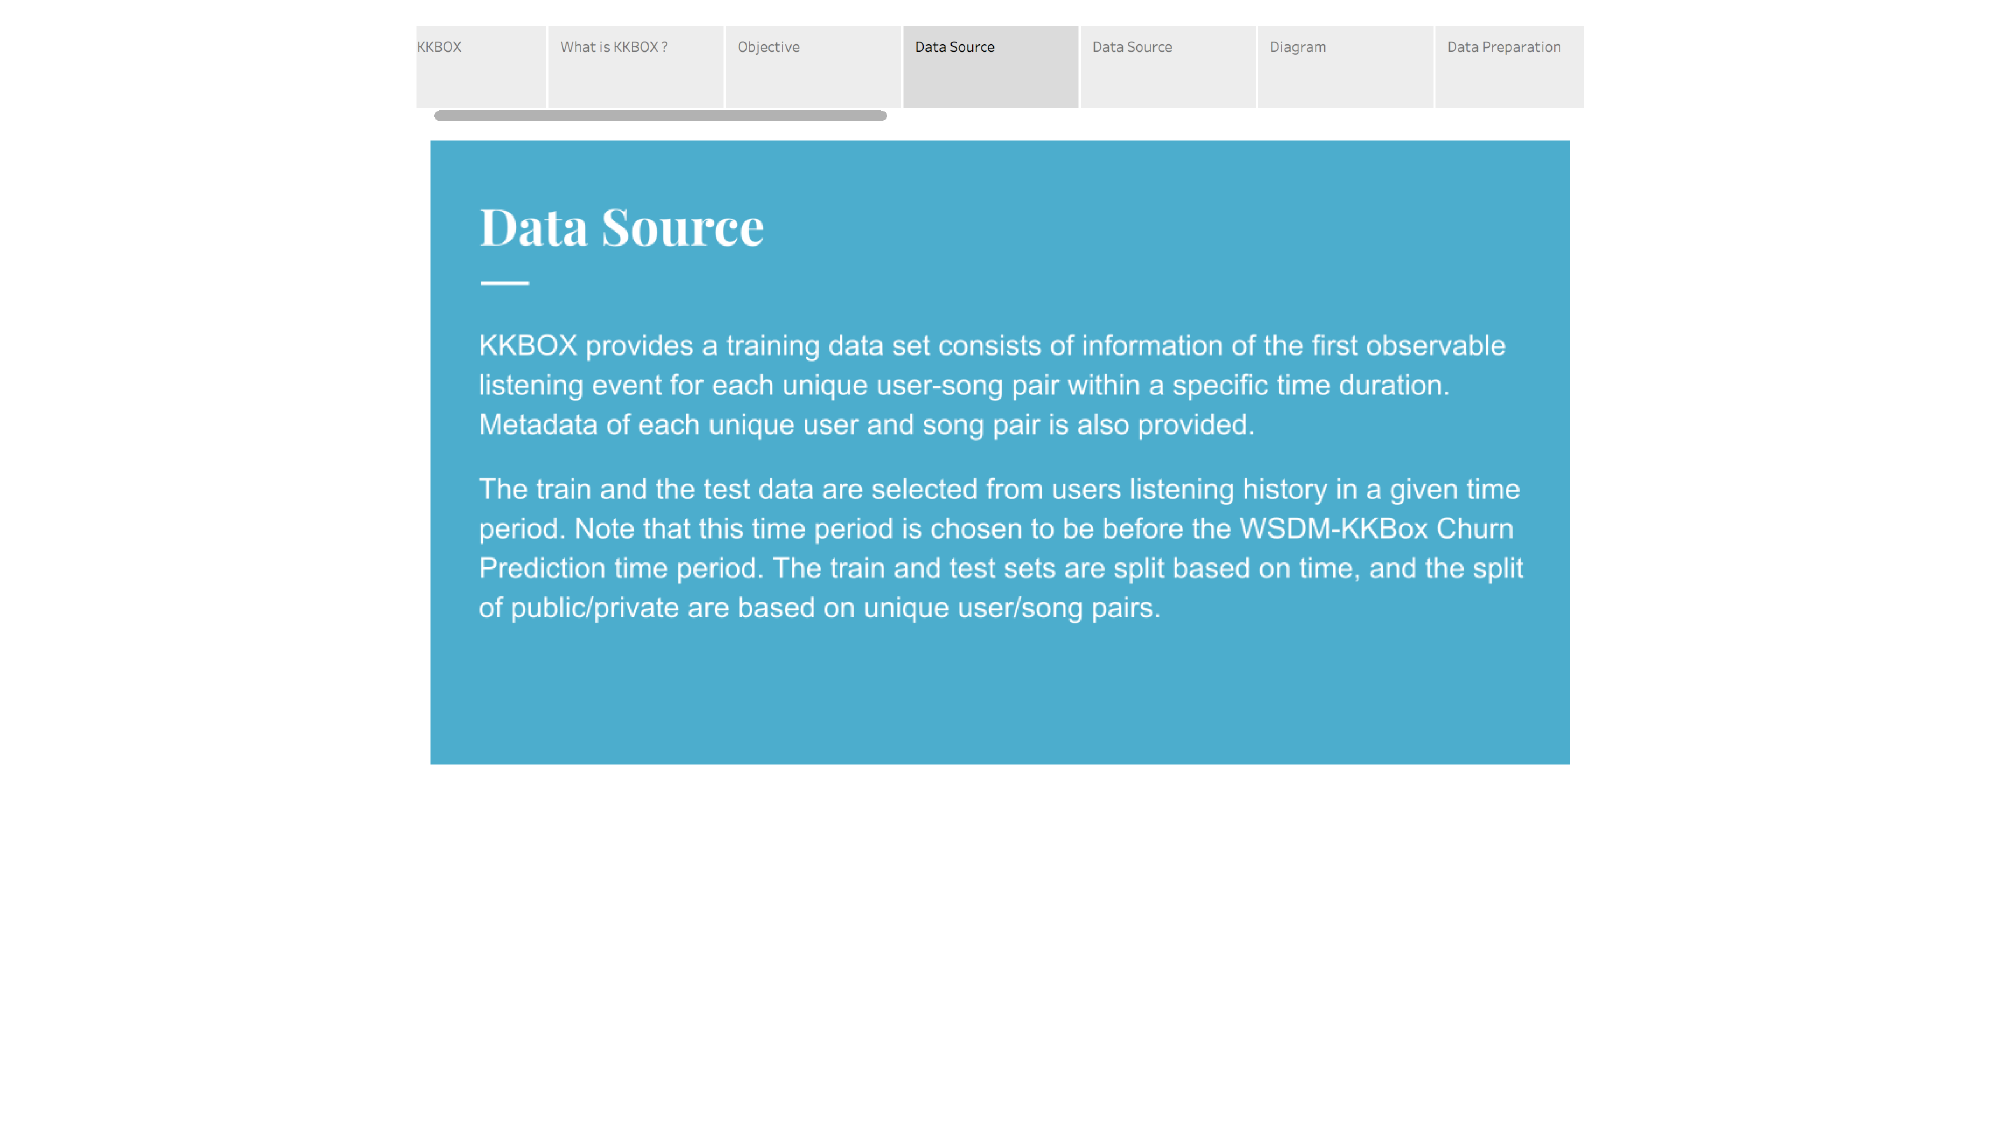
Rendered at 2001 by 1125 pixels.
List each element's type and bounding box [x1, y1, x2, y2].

picture [407, 0, 1593, 1125]
